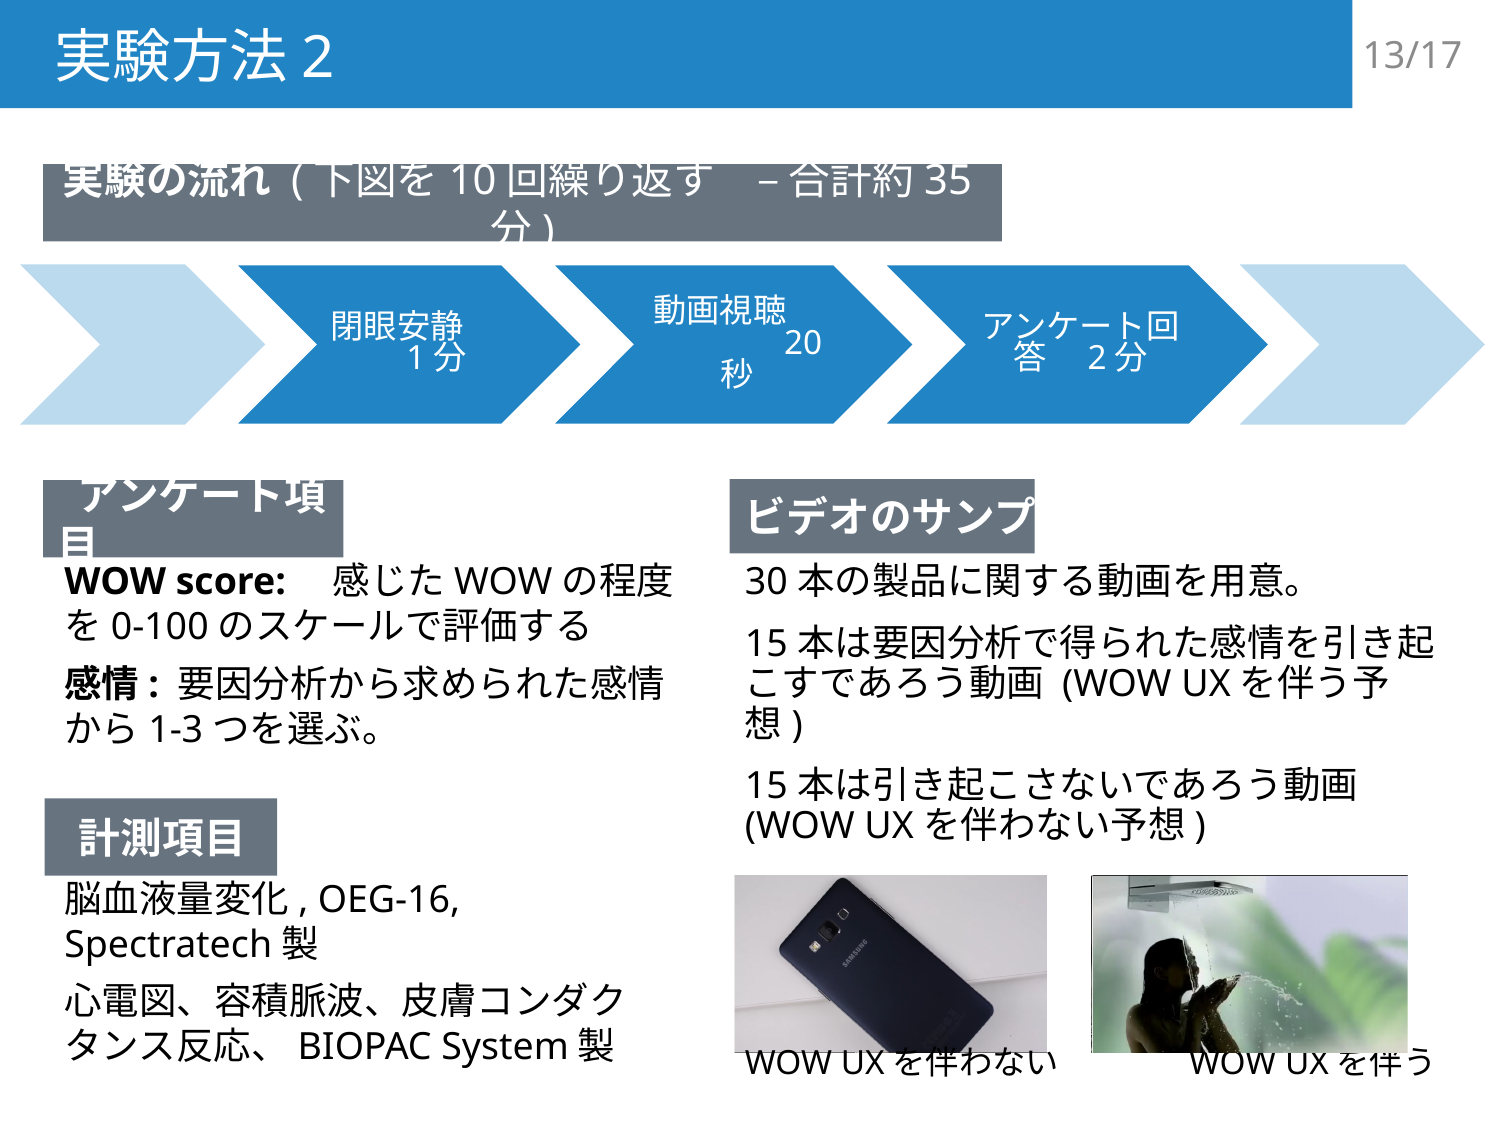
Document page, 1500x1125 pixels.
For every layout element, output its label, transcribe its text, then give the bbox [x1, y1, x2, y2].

text_box アンケート項目 [42, 479, 344, 558]
slide_number 13/17 [1316, 20, 1478, 88]
text_box [729, 478, 1036, 489]
text_box 計測項目 [43, 797, 278, 859]
text_box 実験方法2 [0, 0, 1353, 109]
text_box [19, 230, 1485, 459]
text_box ビデオのサンプル 30本の製品に関する動画を用意。 15本は要因分析で得られた感情を引き起こすであろう動画 (WOW UXを伴う予想) 15本は引き起こさないであろう動画 (WOW UXを伴わない予想) [723, 489, 1455, 831]
text_box WOW score: 感じたWOWの程度を0-100のスケールで評価する 感情: 要因分析から求められた感情から1-3つを選ぶ。 [43, 542, 697, 774]
text_box WOW UXを伴わない WOW UXを伴う [723, 1026, 1455, 1115]
picture [734, 875, 1047, 1053]
text_box 脳血液量変化, OEG-16, Spectratech製 心電図、容積脈波、皮膚コンダクタンス反応、BIOPAC System製 [43, 859, 673, 1022]
text_box 実験の流れ (下図を10回繰り返す – 合計約35分) [42, 163, 1003, 230]
picture [1091, 875, 1408, 1053]
